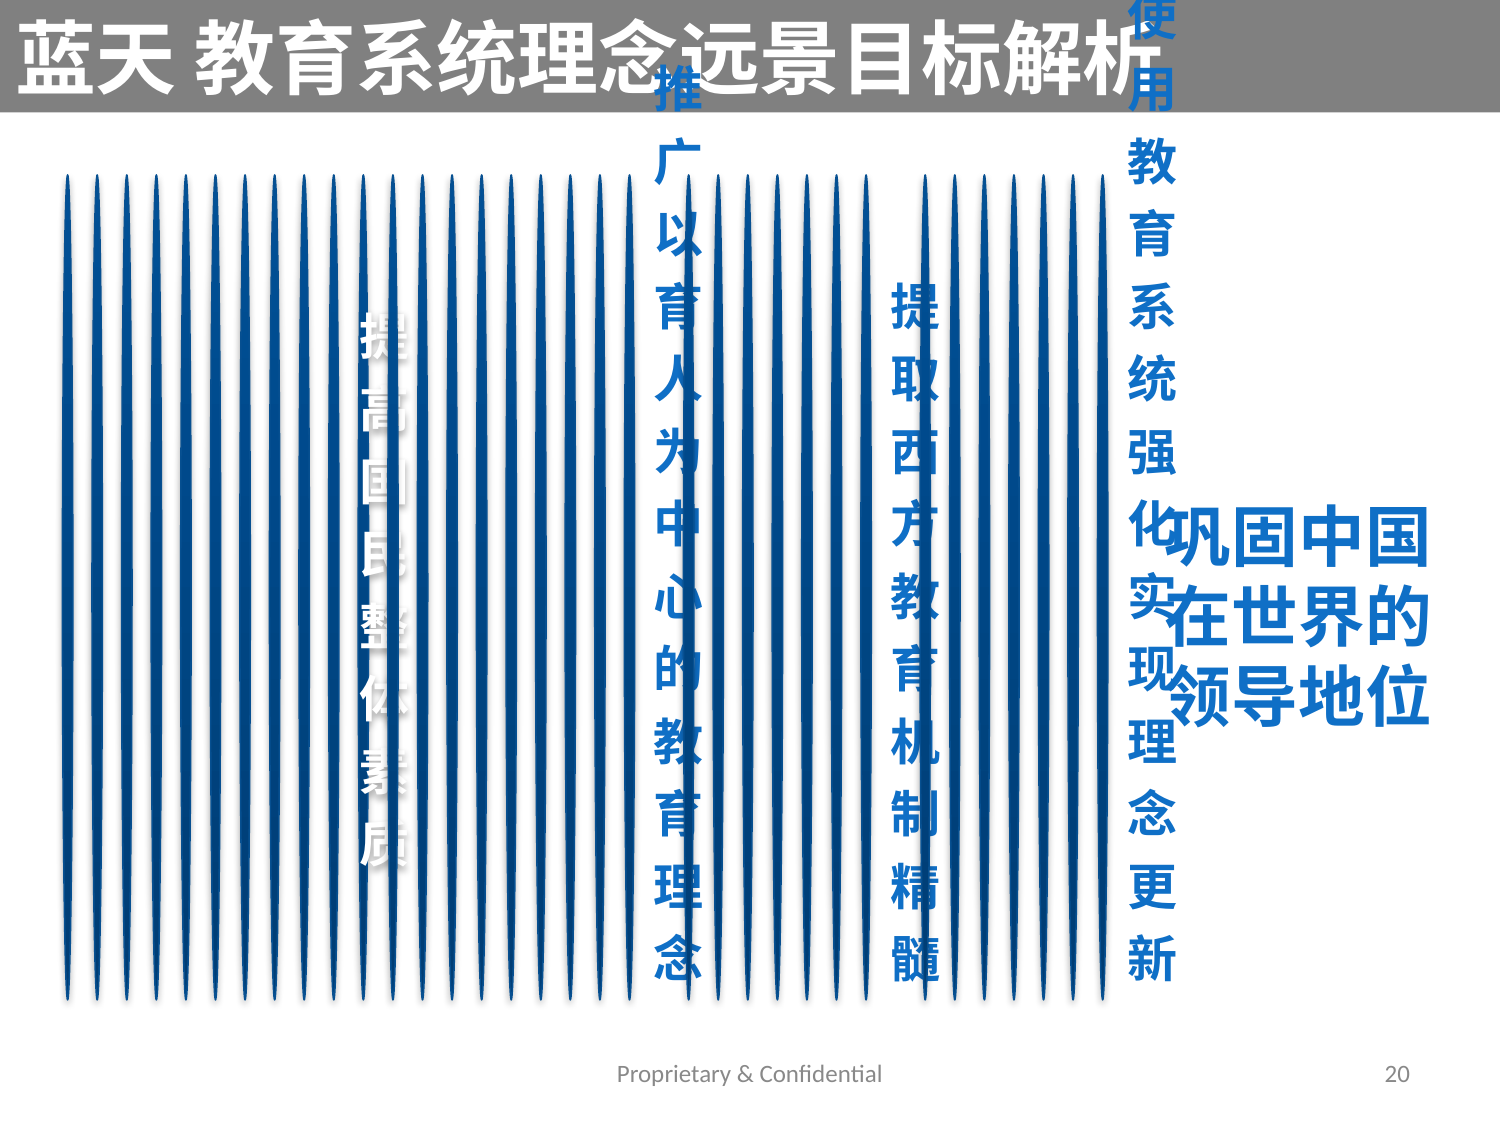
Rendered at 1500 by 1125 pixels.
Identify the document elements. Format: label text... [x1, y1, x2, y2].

text_box 巩固中国在世界的领导地位 [1149, 487, 1460, 743]
slide_number 20 [1074, 1042, 1425, 1103]
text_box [62, 174, 1138, 1001]
footer Proprietary & Confidential [512, 1042, 988, 1103]
title 蓝天 教育系统理念远景目标解析 [0, 0, 1288, 113]
